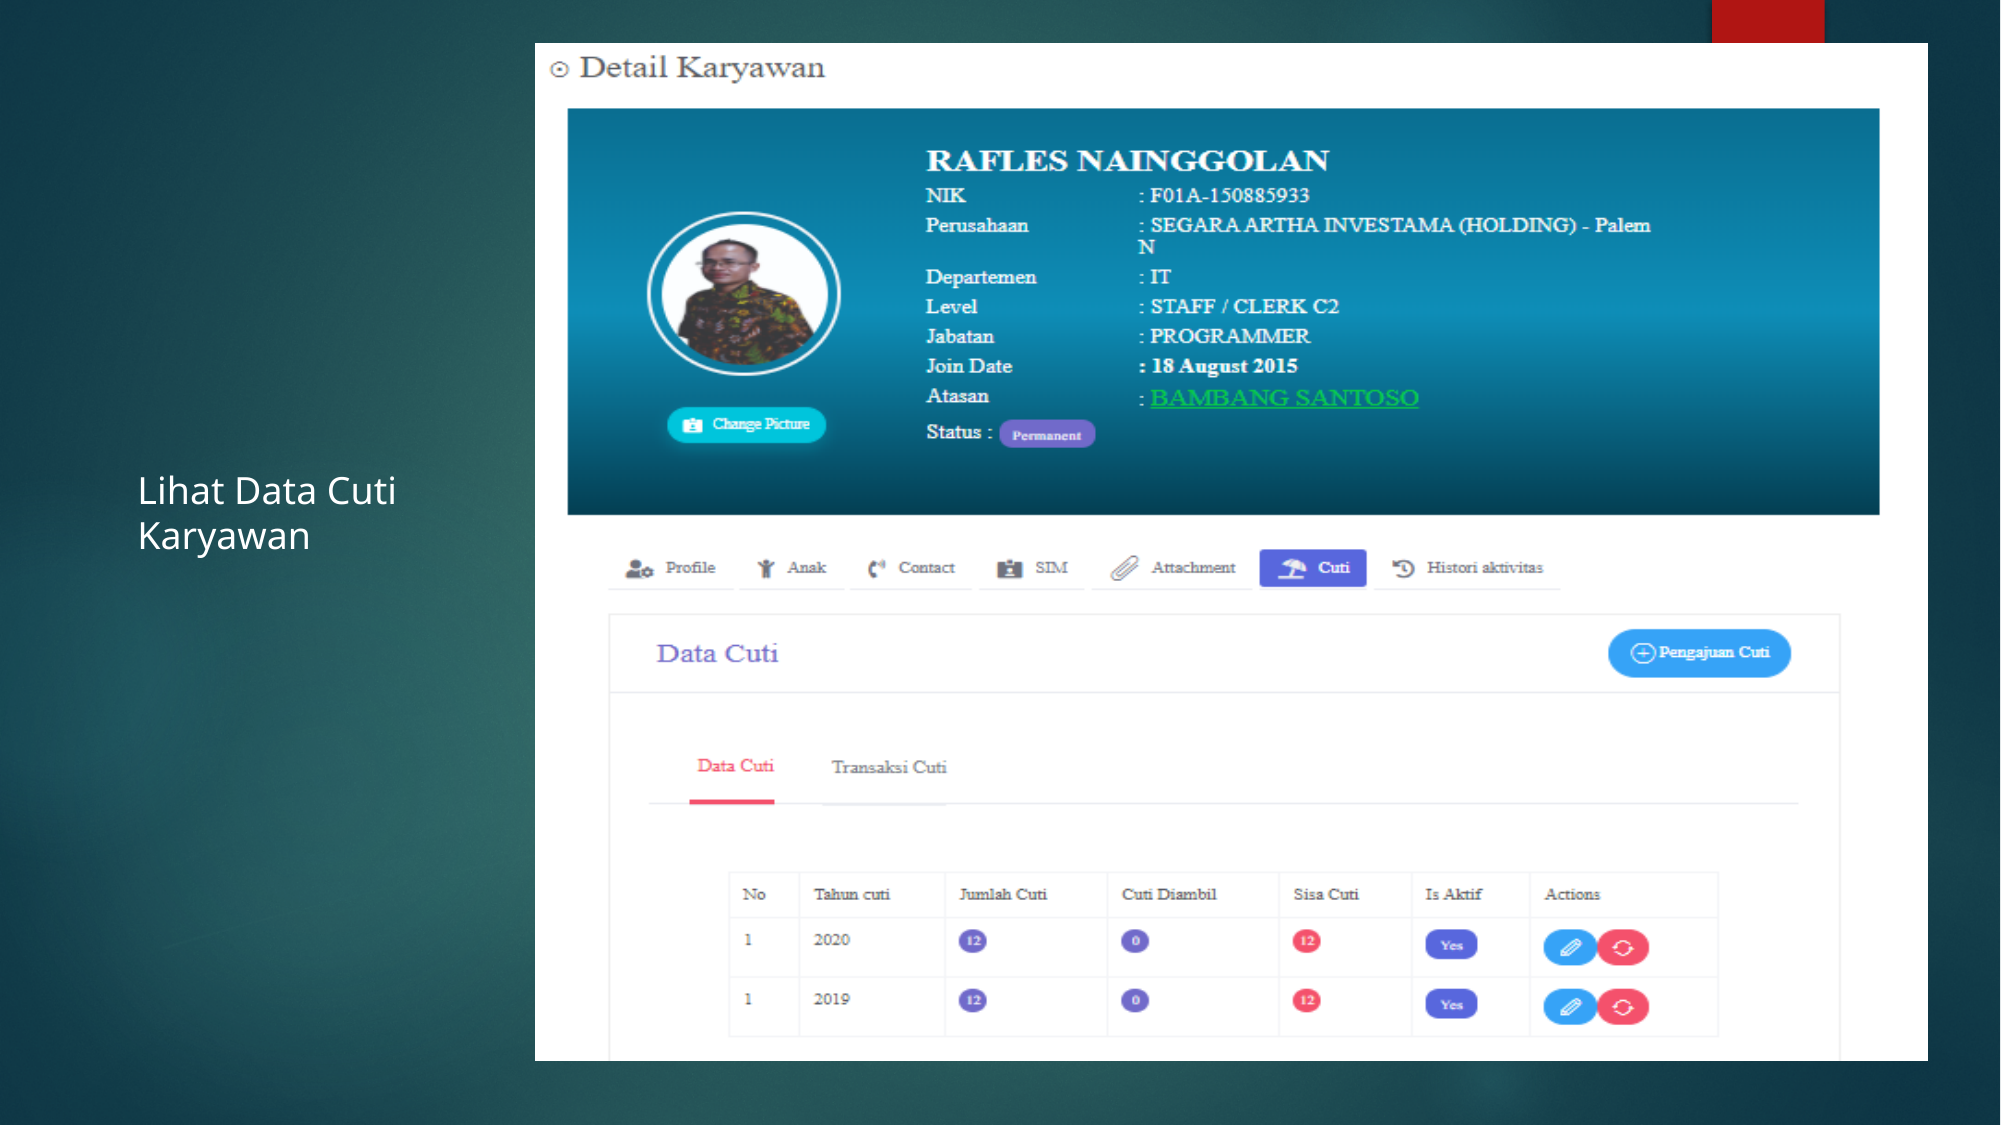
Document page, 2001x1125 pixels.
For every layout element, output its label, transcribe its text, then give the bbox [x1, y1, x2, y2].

text_box Lihat Data Cuti Karyawan [122, 459, 459, 564]
picture [0, 0, 1928, 1125]
